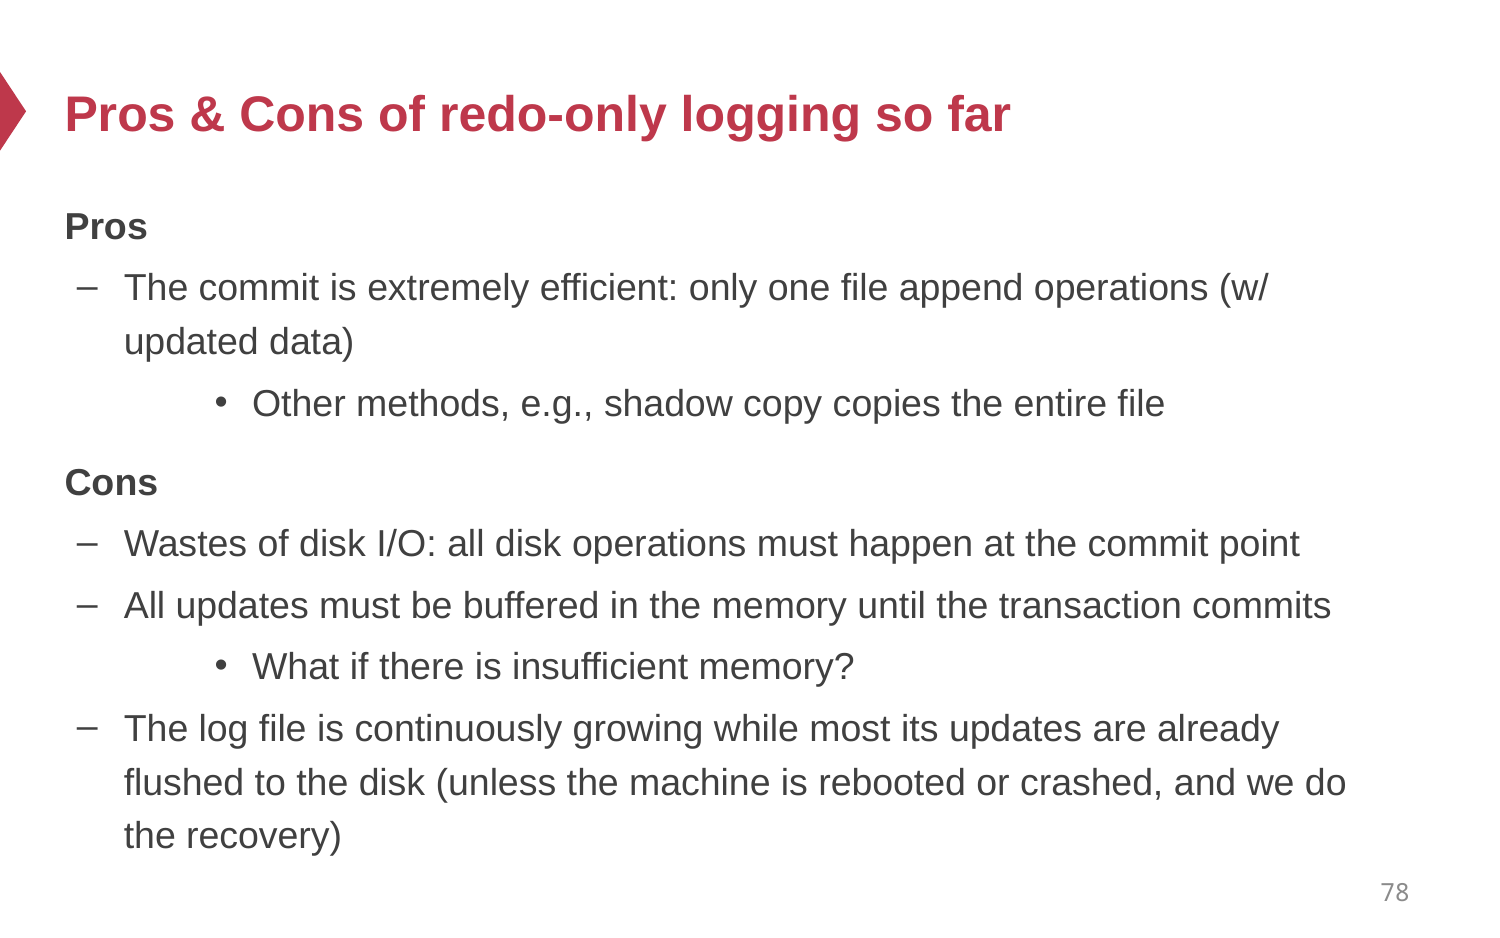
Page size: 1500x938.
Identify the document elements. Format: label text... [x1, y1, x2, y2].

title Pros & Cons of redo-only logging so far [49, 37, 1400, 185]
list Pros The commit is extremely efficient: only one file append operations (w/ updated data) Other methods, e.g., shadow copy copies the entire file Cons Wastes of disk I/O: all disk operations must happen at the commit point All updates must be buffered in the memory until the transaction commits What if there is insufficient memory? The log file is continuously growing while most its updates are already flushed to the disk (unless the machine is rebooted or crashed, and we do the recovery) [49, 185, 1400, 919]
slide_number 78 [1074, 868, 1425, 919]
